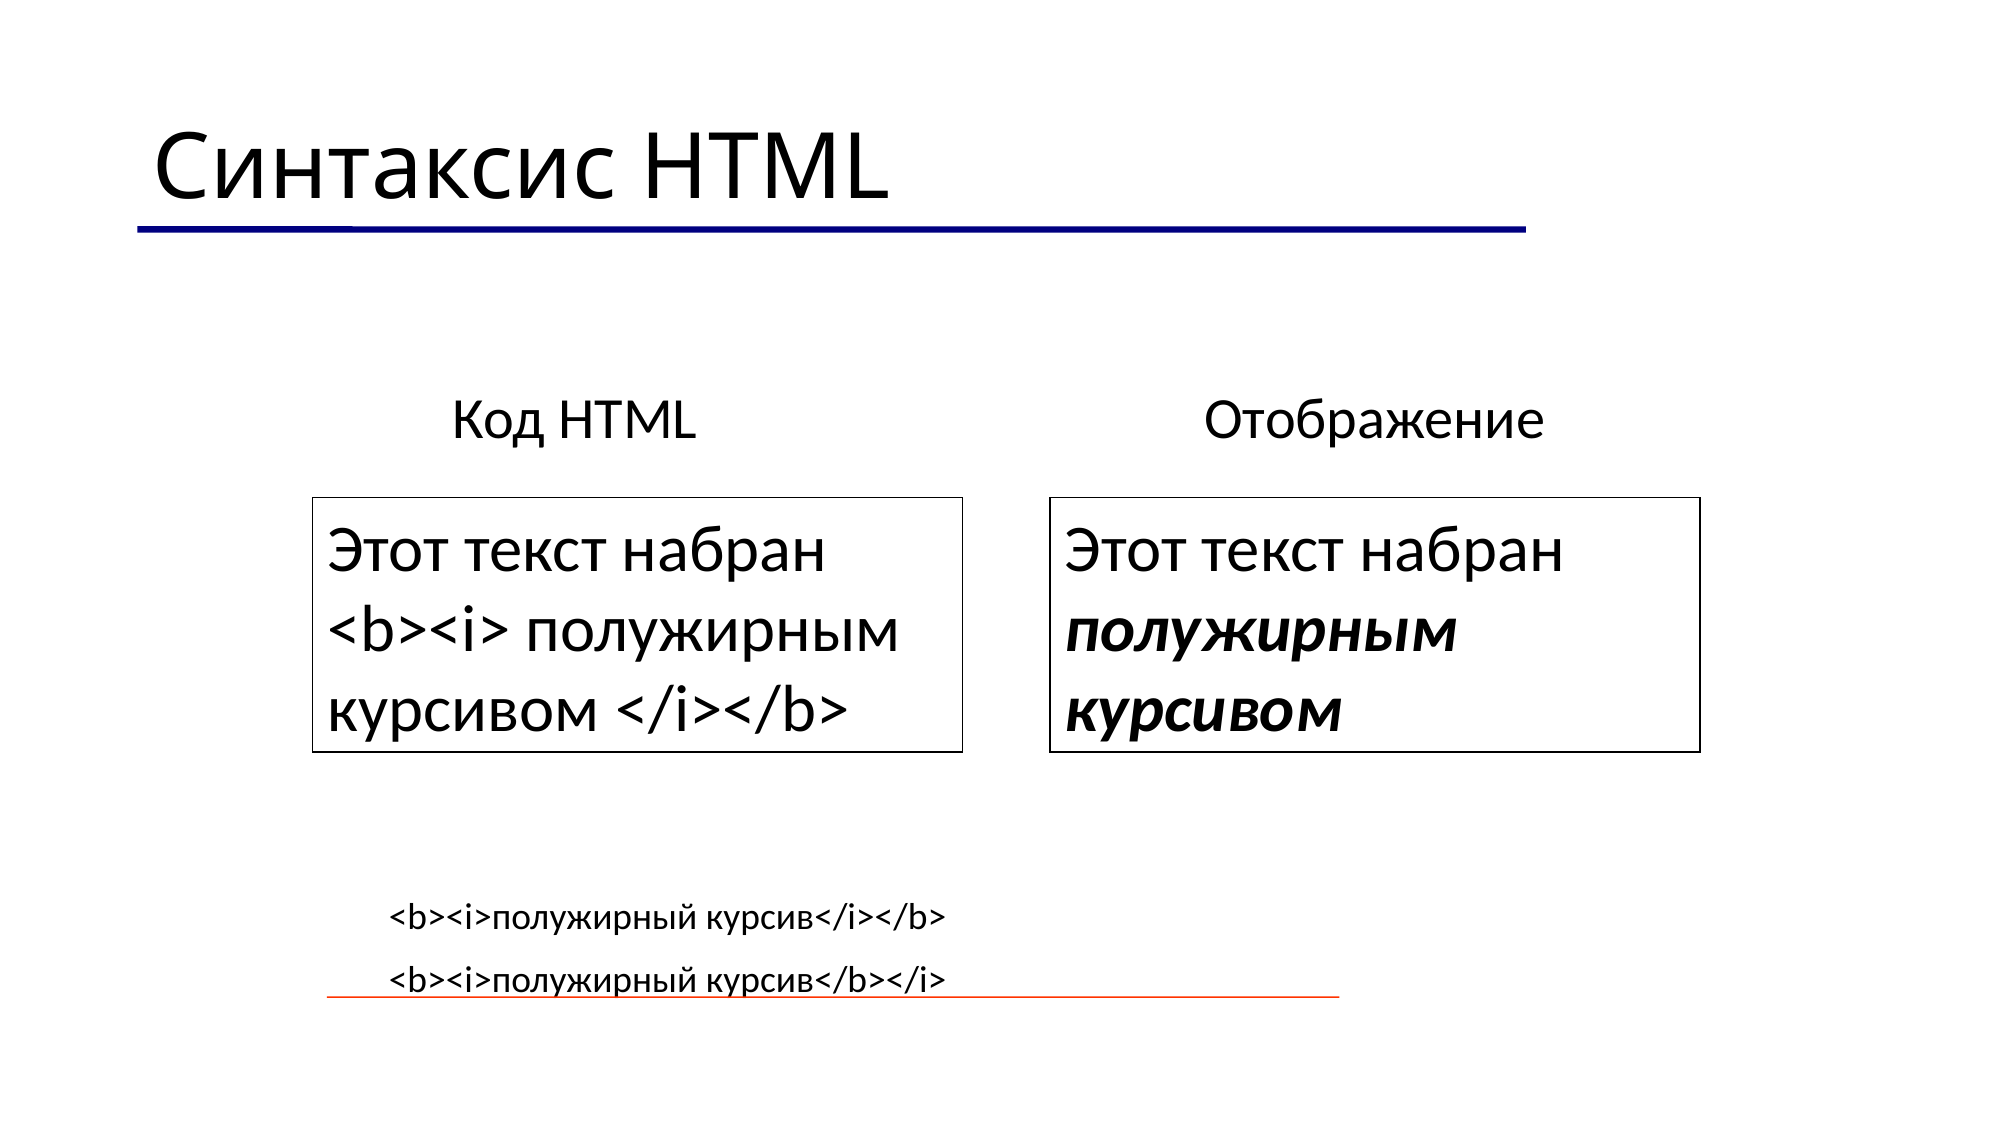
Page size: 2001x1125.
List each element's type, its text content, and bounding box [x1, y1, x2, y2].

text_box <b><i>полужирный курсив</i></b> <b><i>полужирный курсив</b></i> [373, 893, 1674, 1012]
text_box Код HTML [249, 372, 900, 458]
text_box Этот текст набран <b><i> полужирным курсивом </i></b> [312, 497, 963, 753]
title Синтаксис HTML [137, 59, 1863, 278]
text_box Отображение [1050, 372, 1700, 458]
text_box Этот текст набран полужирным курсивом [1050, 497, 1700, 753]
